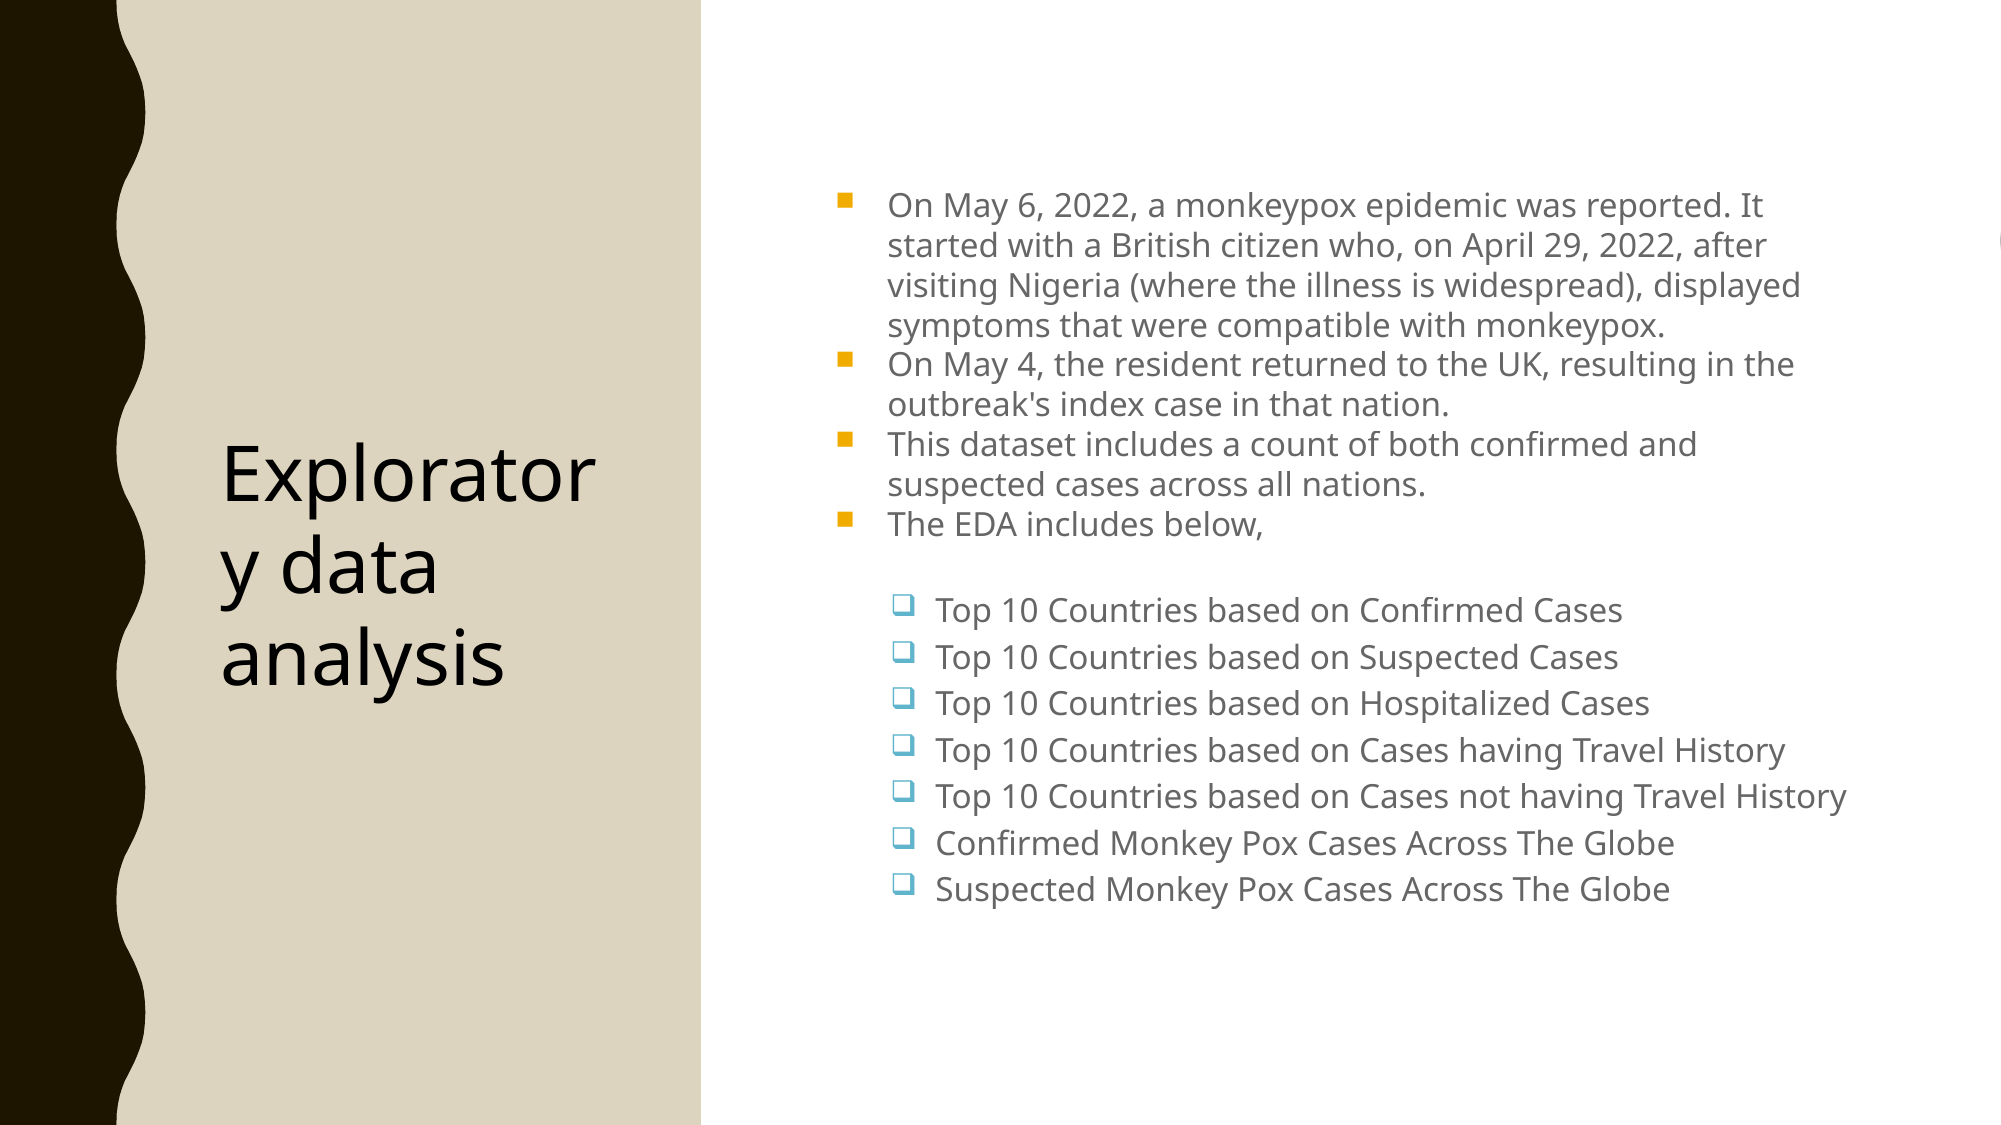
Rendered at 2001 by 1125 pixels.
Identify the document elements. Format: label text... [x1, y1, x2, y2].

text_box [0, 0, 146, 1125]
list On May 6, 2022, a monkeypox epidemic was reported. It started with a British citizen who, on April 29, 2022, after visiting Nigeria (where the illness is widespread), displayed symptoms that were compatible with monkeypox. On May 4, the resident returned to the UK, resulting in the outbreak's index case in that nation. This dataset includes a count of both confirmed and suspected cases across all nations. The EDA includes below, Top 10 Countries based on Confirmed Cases Top 10 Countries based on Suspected Cases Top 10 Countries based on Hospitalized Cases Top 10 Countries based on Cases having Travel History Top 10 Countries based on Cases not having Travel History Confirmed Monkey Pox Cases Across The Globe Suspected Monkey Pox Cases Across The Globe [806, 101, 1875, 1024]
text_box [702, 0, 2000, 1125]
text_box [148, 0, 701, 1125]
